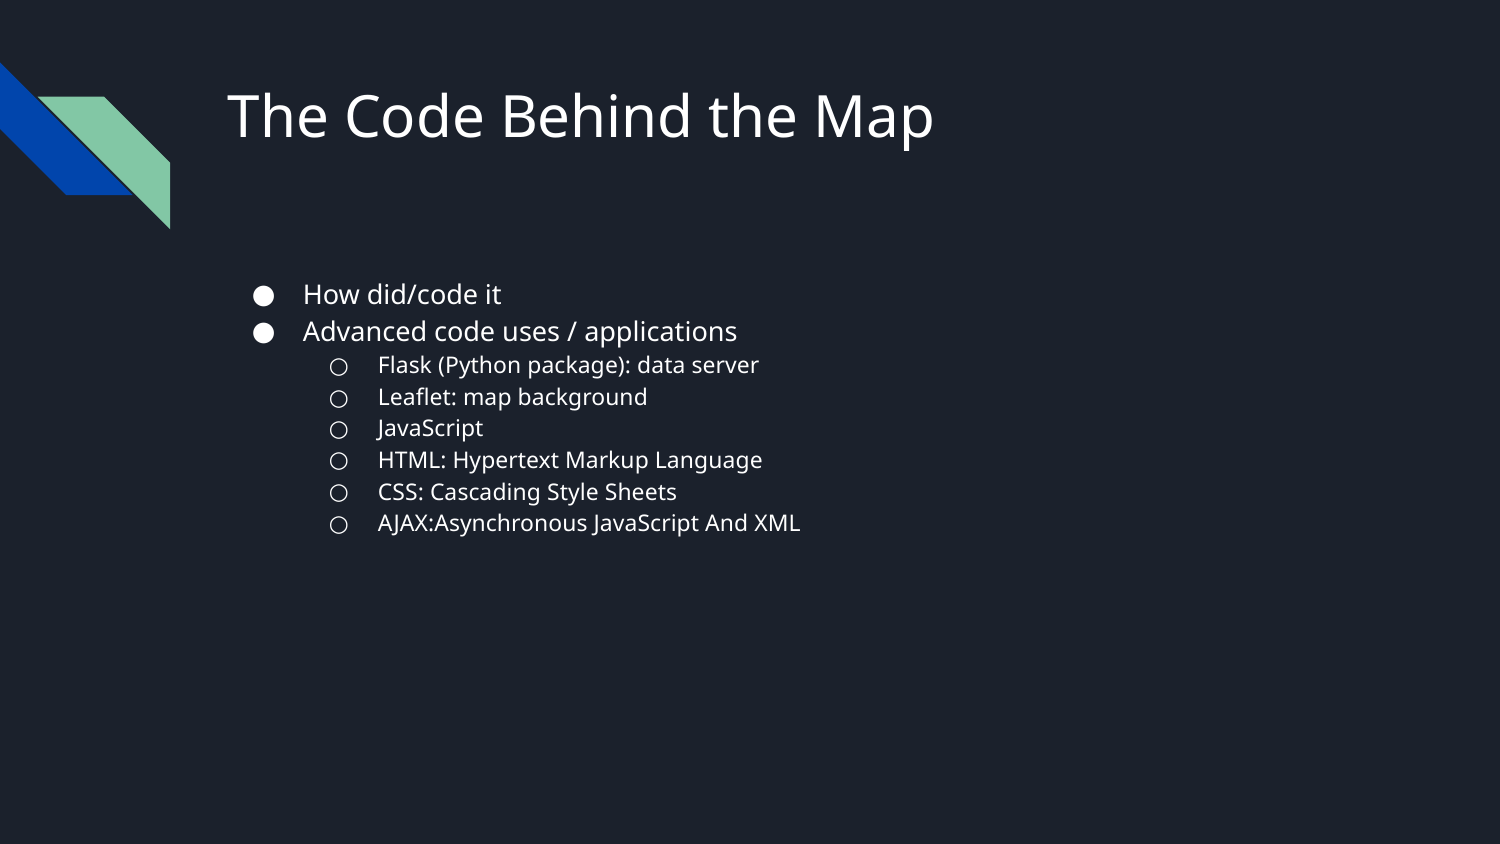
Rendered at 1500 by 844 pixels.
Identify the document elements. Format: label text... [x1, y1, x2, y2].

list How did/code it Advanced code uses / applications Flask (Python package): data server Leaflet: map background JavaScript HTML: Hypertext Markup Language CSS: Cascading Style Sheets AJAX:Asynchronous JavaScript And XML [212, 257, 1368, 735]
title The Code Behind the Map [212, 64, 1368, 215]
